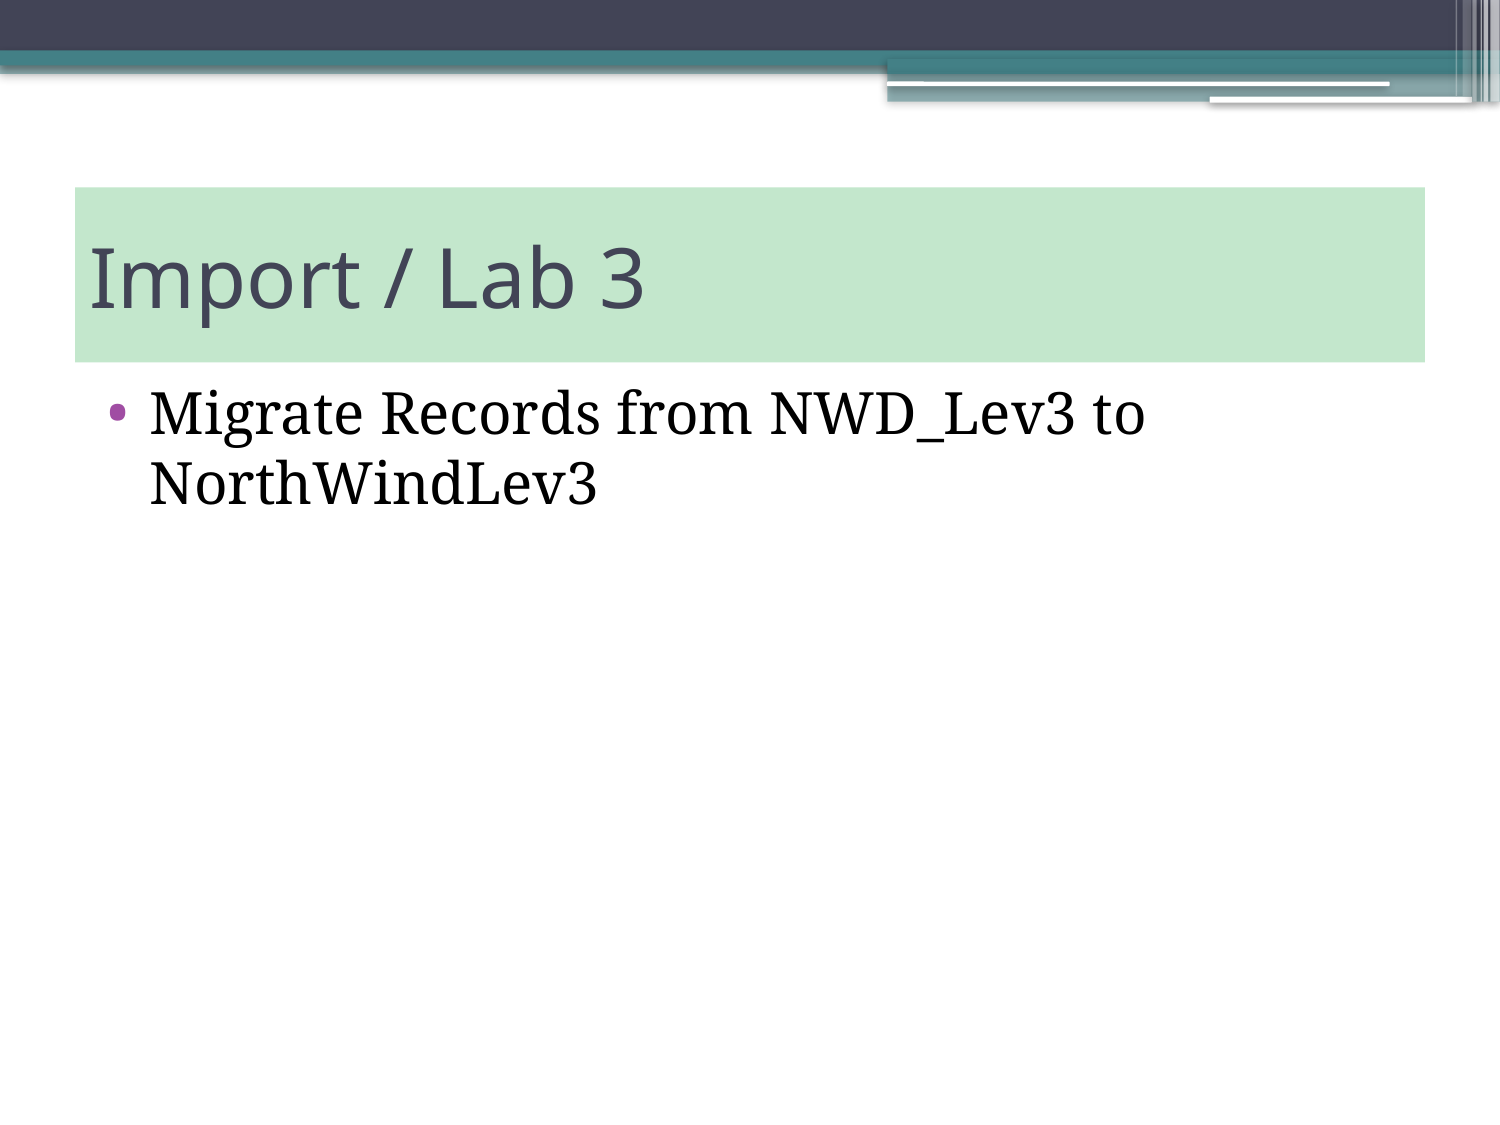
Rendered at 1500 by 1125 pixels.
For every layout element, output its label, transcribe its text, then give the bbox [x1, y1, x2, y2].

list Migrate Records from NWD_Lev3 to NorthWindLev3 [75, 368, 1463, 1079]
title Import / Lab 3 [75, 187, 1425, 363]
